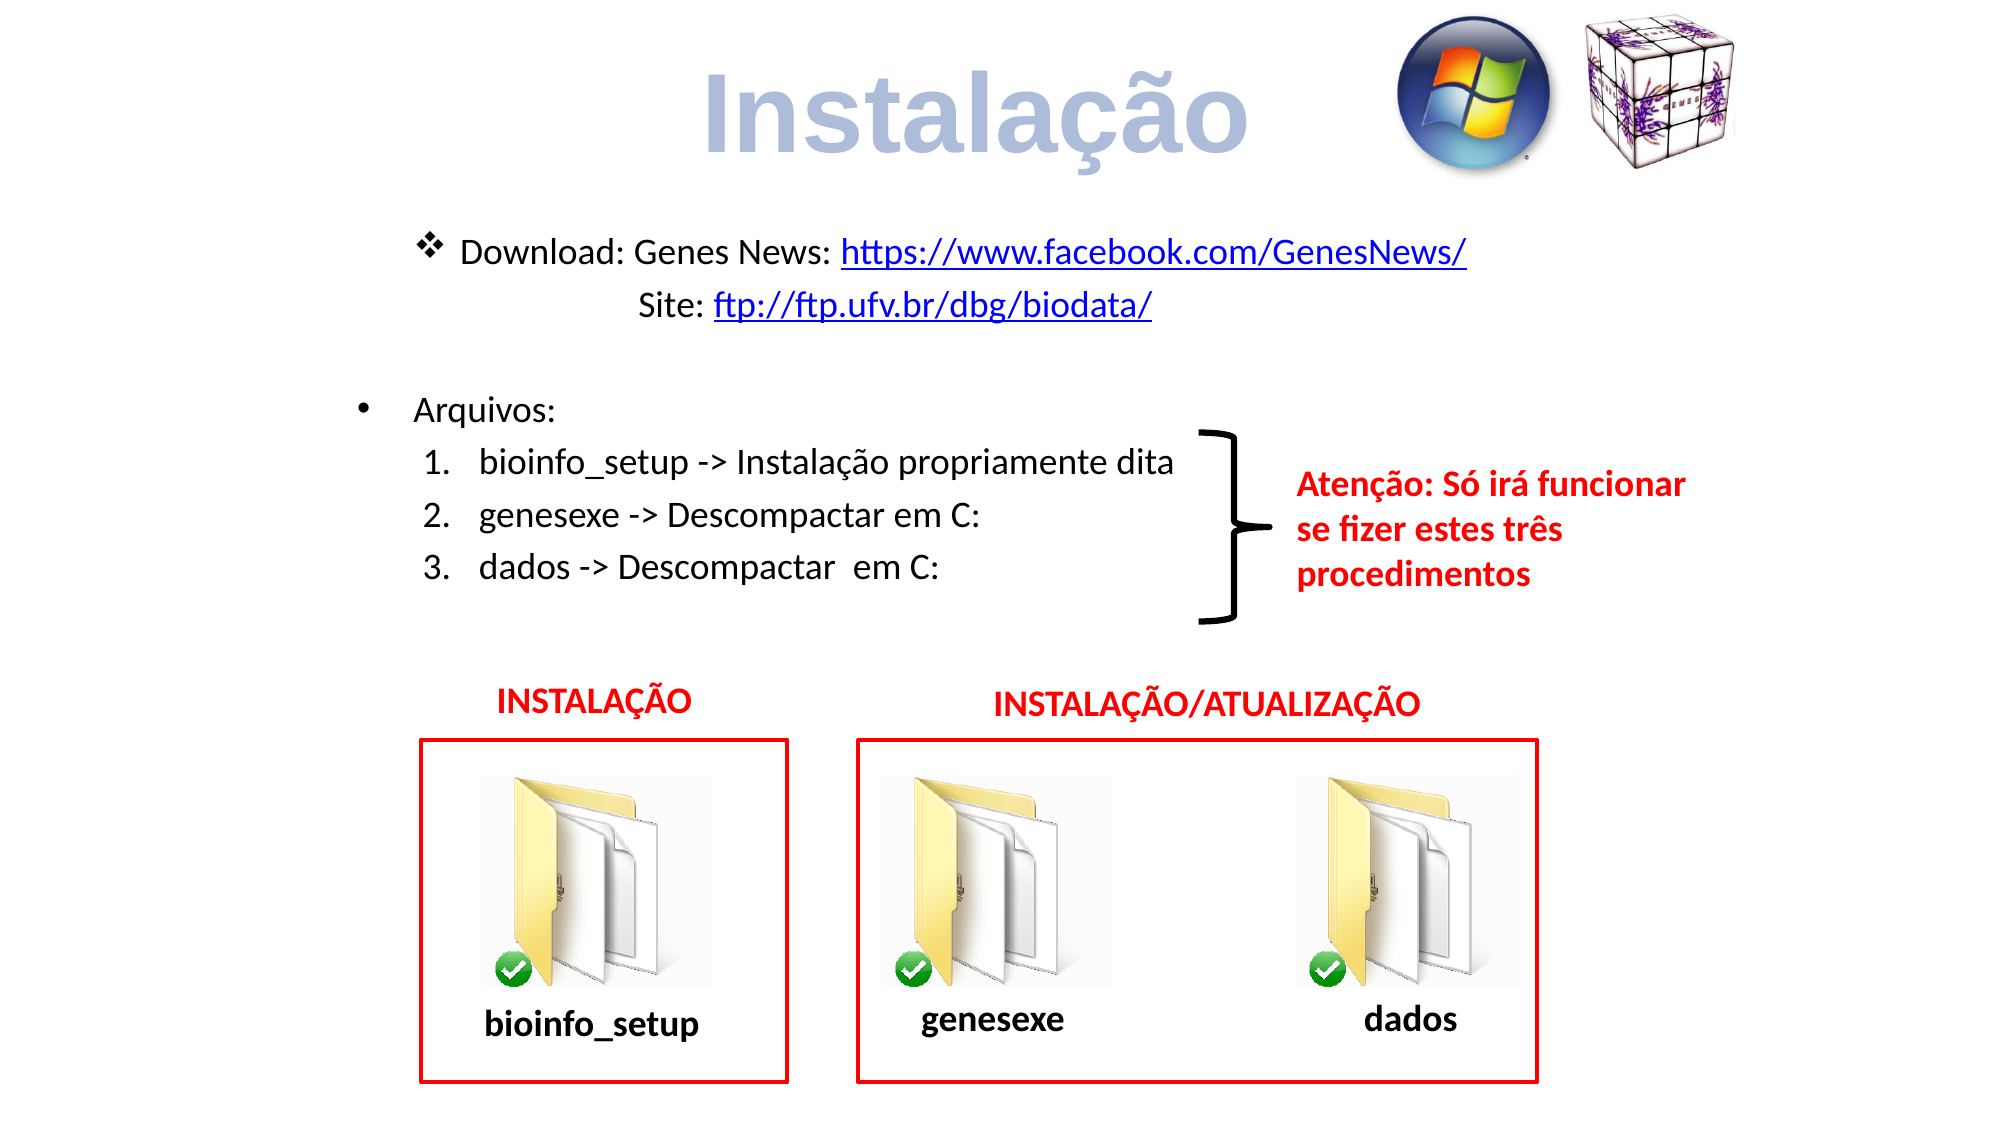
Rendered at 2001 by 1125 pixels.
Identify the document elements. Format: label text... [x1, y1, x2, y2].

picture [1389, 8, 1567, 185]
picture [481, 774, 712, 987]
text_box [856, 738, 1539, 1084]
text_box INSTALAÇÃO [481, 668, 708, 729]
picture [881, 774, 1112, 987]
text_box [419, 738, 789, 1084]
picture [1583, 12, 1736, 170]
list Download: Genes News: https://www.facebook.com/GenesNews/ Site: ftp://ftp.ufv.br/dbg/biodata/ Arquivos: bioinfo_setup -> Instalação propriamente dita genesexe -> Descompactar em C: dados -> Descompactar em C: [323, 219, 1674, 963]
text_box INSTALAÇÃO/ATUALIZAÇÃO [978, 671, 1436, 732]
picture [1294, 774, 1526, 987]
text_box [1198, 431, 1271, 623]
text_box Instalação [686, 32, 1267, 183]
text_box Atenção: Só irá funcionar se fizer estes três procedimentos [1674, 451, 1711, 602]
